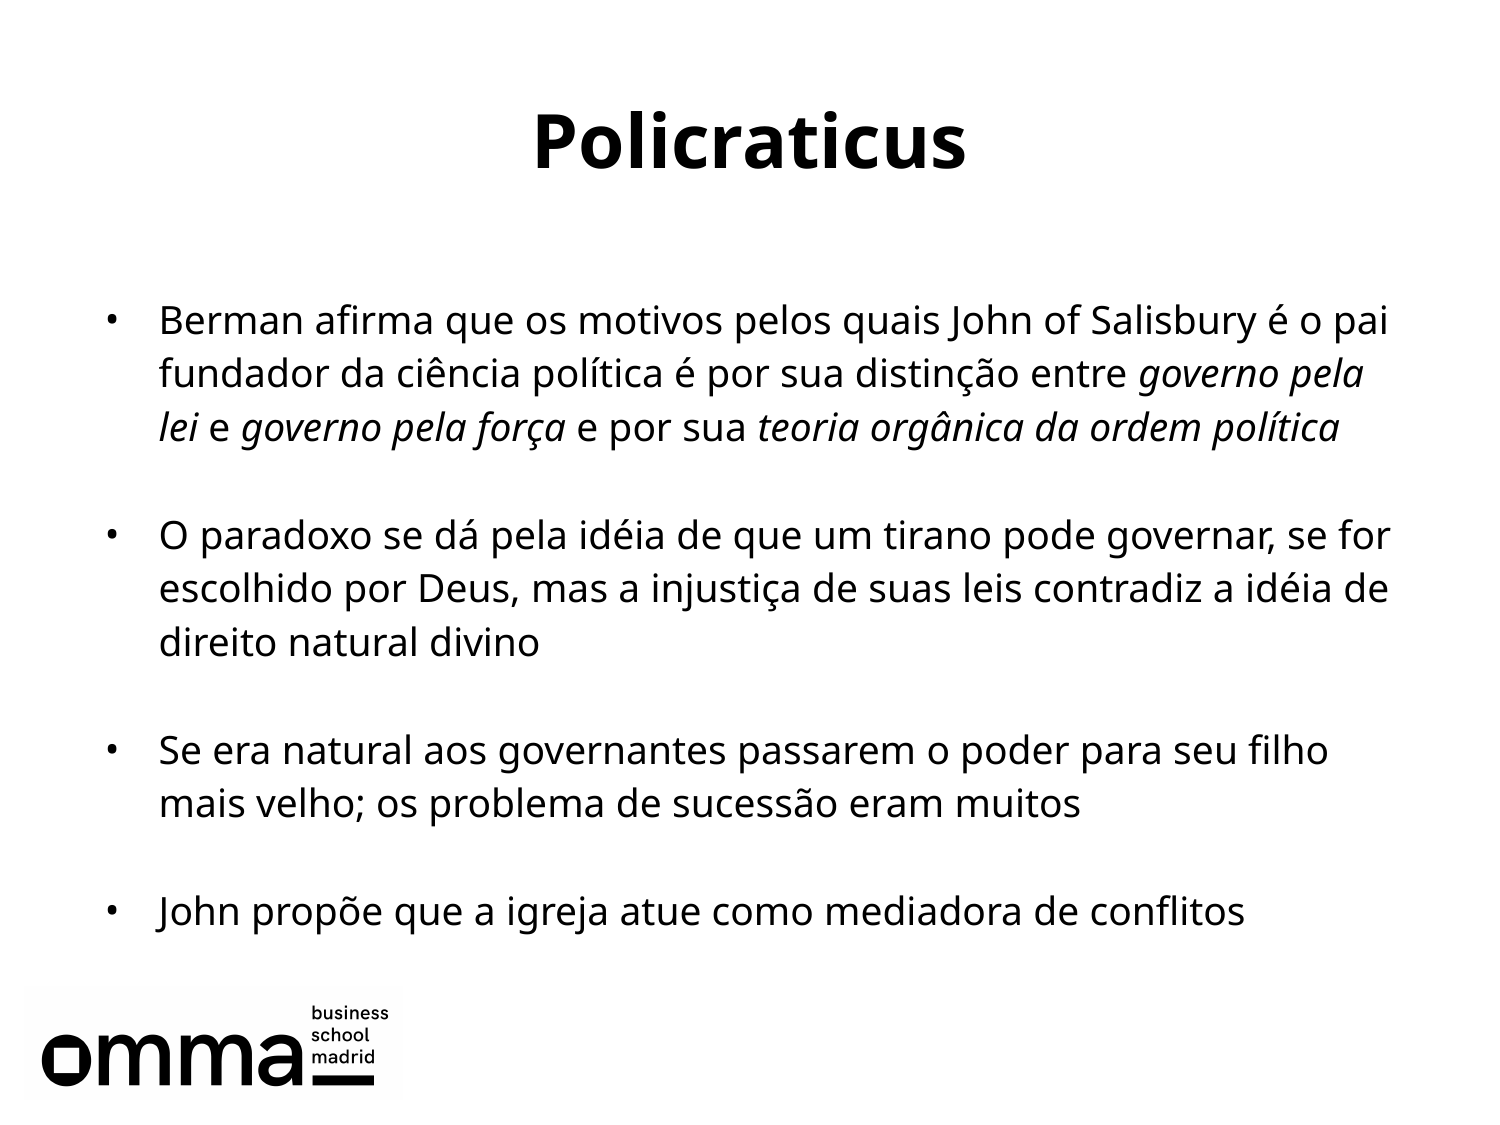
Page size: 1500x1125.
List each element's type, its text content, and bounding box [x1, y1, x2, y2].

title Policraticus [75, 45, 1425, 233]
list Berman afirma que os motivos pelos quais John of Salisbury é o pai fundador da ciência política é por sua distinção entre governo pela lei e governo pela força e por sua teoria orgânica da ordem política O paradoxo se dá pela idéia de que um tirano pode governar, se for escolhido por Deus, mas a injustiça de suas leis contradiz a idéia de direito natural divino Se era natural aos governantes passarem o poder para seu filho mais velho; os problema de sucessão eram muitos John propõe que a igreja atue como mediadora de conflitos [75, 273, 1425, 985]
picture [24, 986, 404, 1101]
